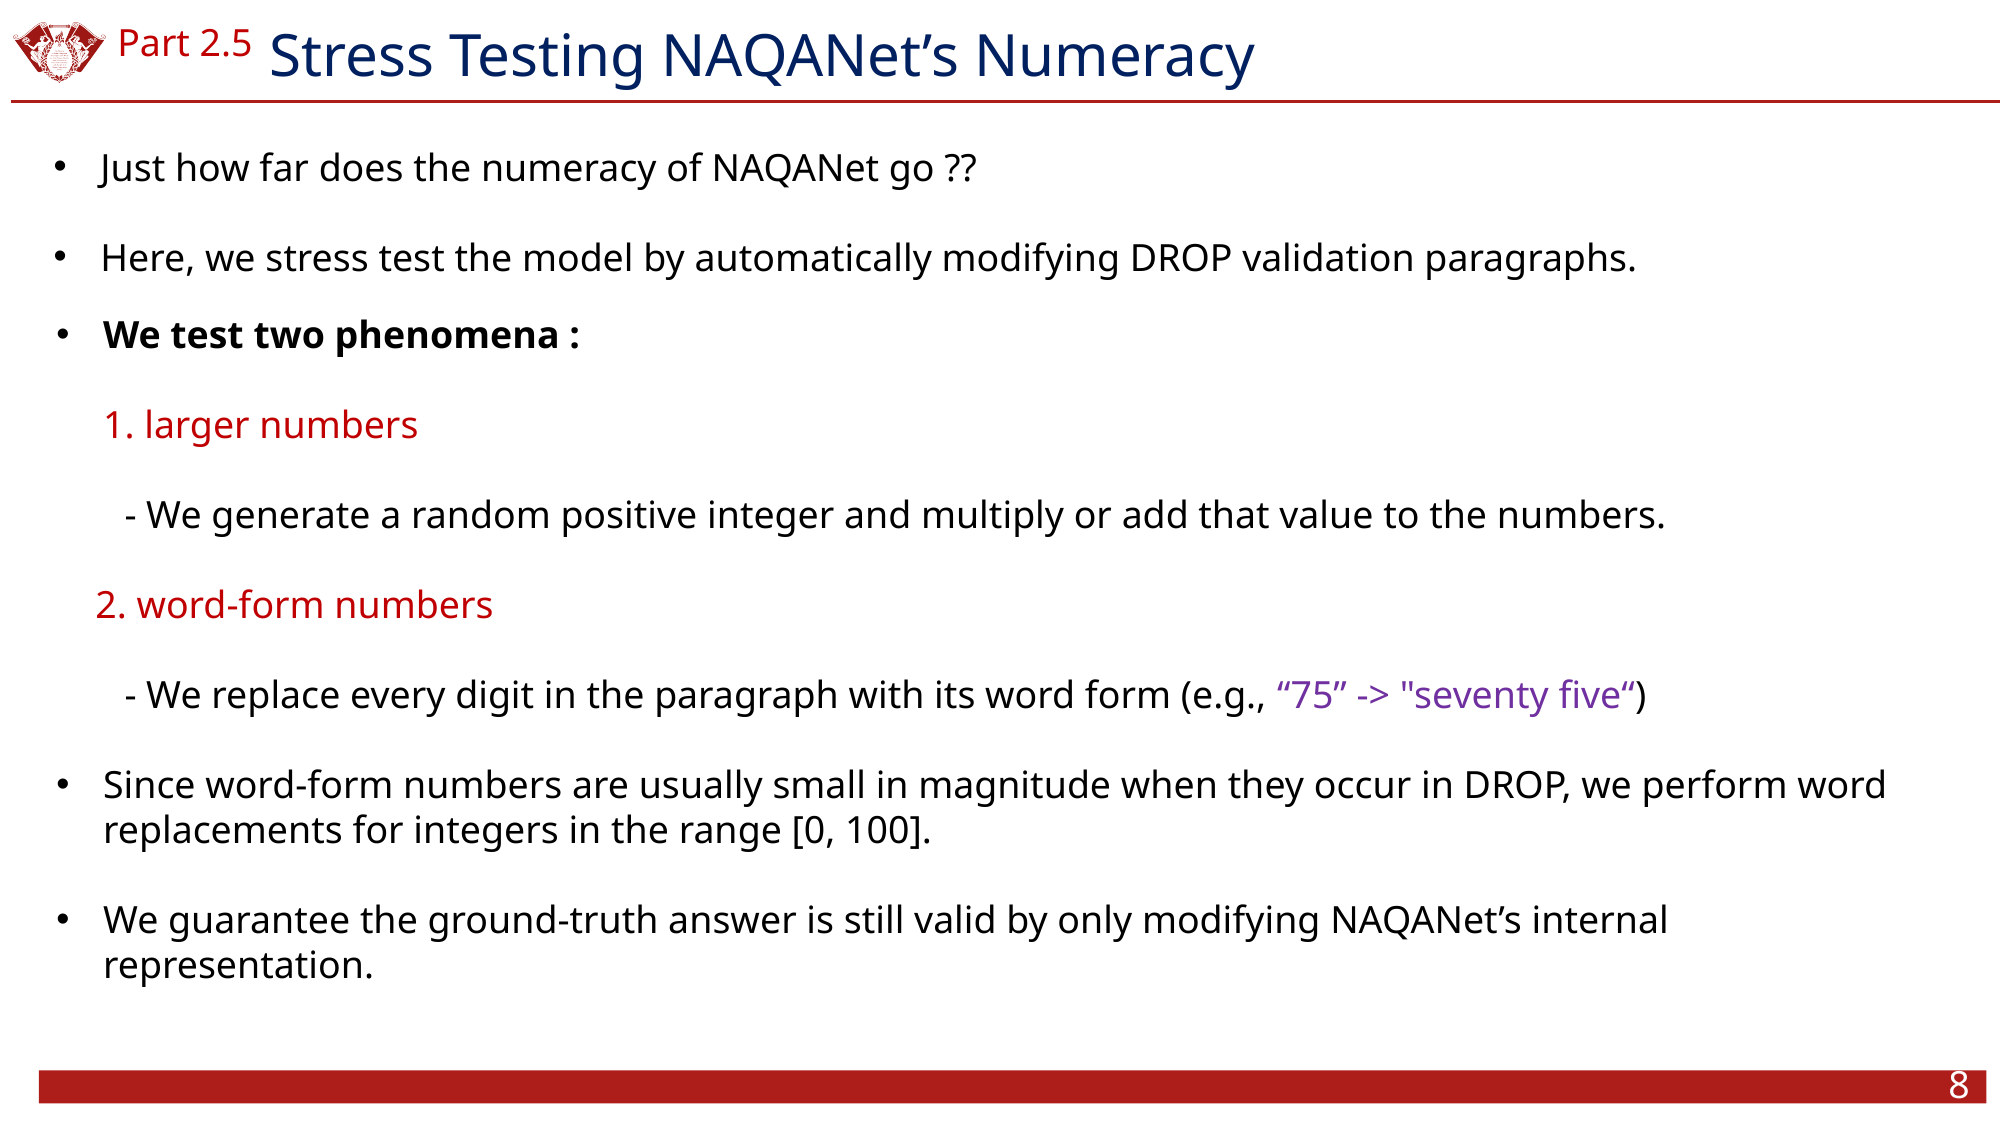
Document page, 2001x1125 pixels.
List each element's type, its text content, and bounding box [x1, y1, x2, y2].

text_box Stress Testing NAQANet’s Numeracy [254, 10, 2000, 96]
text_box [1981, 1069, 1987, 1104]
text_box We test two phenomena : 1. larger numbers - We generate a random positive integer and multiply or add that value to the numbers. 2. word-form numbers - We replace every digit in the paragraph with its word form (e.g., “75” -> "seventy five“) Since word-form numbers are usually small in magnitude when they occur in DROP, we perform word replacements for integers in the range [0, 100]. We guarantee the ground-truth answer is still valid by only modifying NAQANet’s internal representation. [41, 303, 1959, 994]
text_box [38, 1069, 1933, 1104]
text_box Part 2.5 [102, 11, 319, 72]
text_box Just how far does the numeracy of NAQANet go ?? Here, we stress test the model by automatically modifying DROP validation paragraphs. [38, 136, 1956, 286]
picture [13, 22, 106, 83]
text_box 8 [1933, 1054, 1981, 1114]
